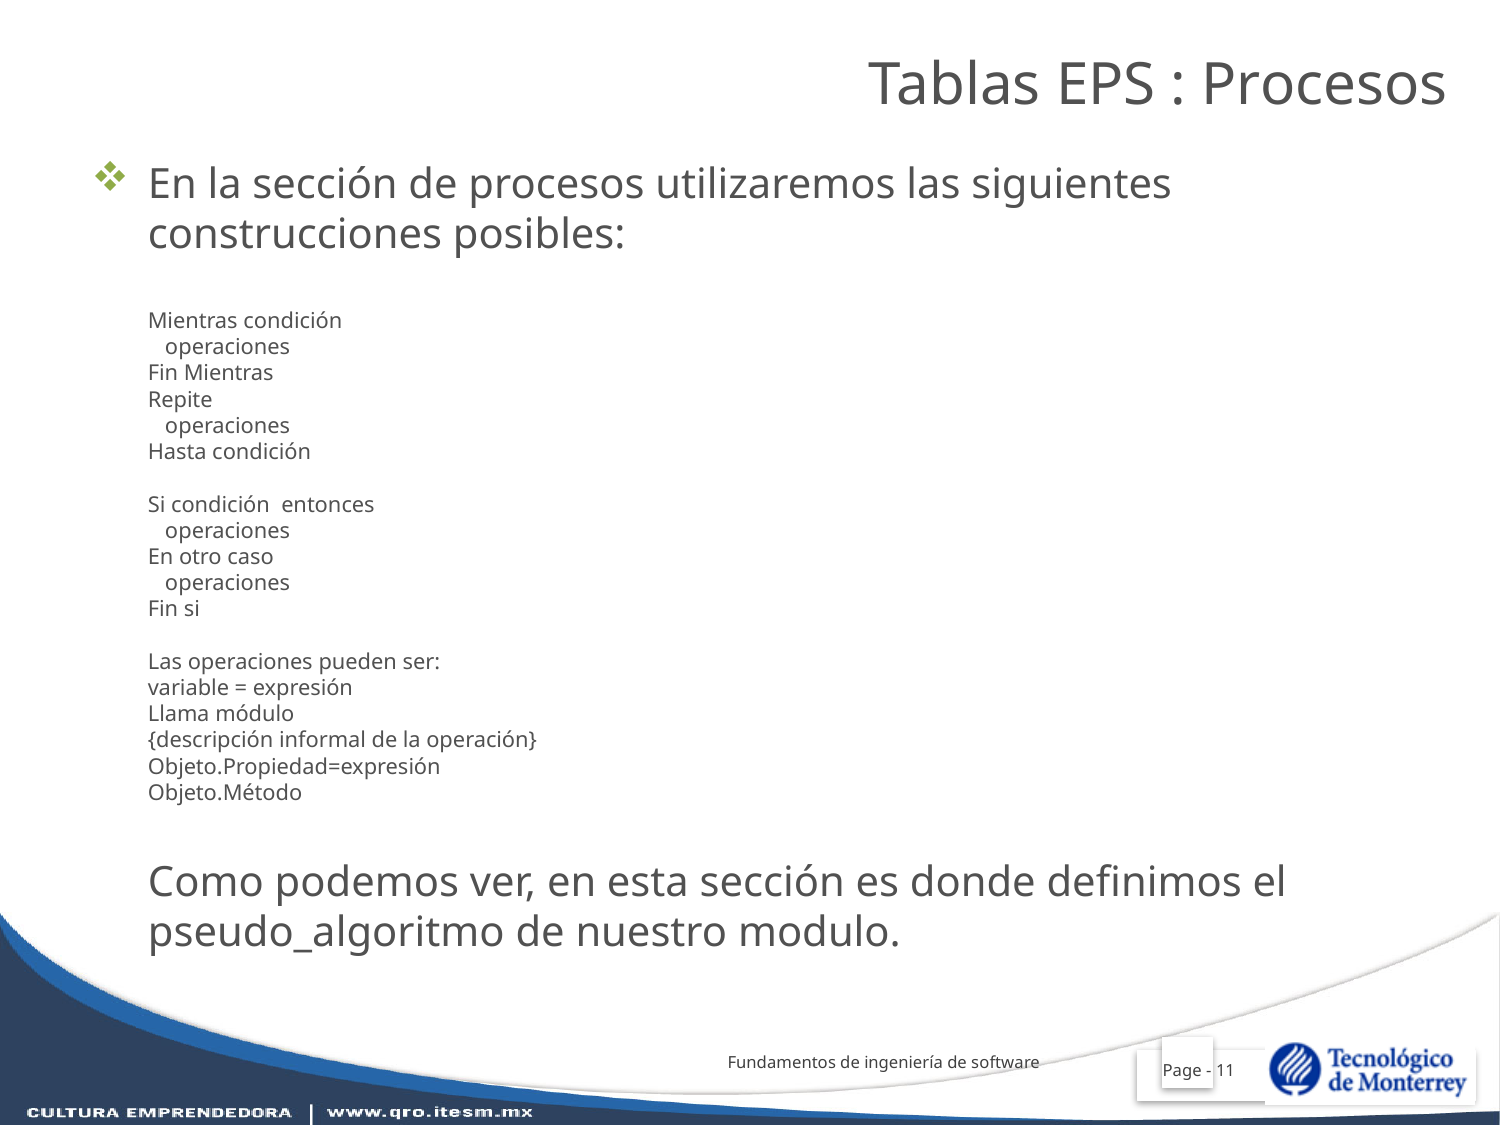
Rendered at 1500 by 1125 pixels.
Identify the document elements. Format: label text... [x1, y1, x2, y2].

text_box Tablas EPS : Procesos [49, 24, 1463, 138]
list En la sección de procesos utilizaremos las siguientes construcciones posibles: Mientras condición operaciones Fin Mientras Repite operaciones Hasta condición Si condición entonces operaciones En otro caso operaciones Fin si Las operaciones pueden ser: variable = expresión Llama módulo {descripción informal de la operación} Objeto.Propiedad=expresión Objeto.Método Como podemos ver, en esta sección es donde definimos el pseudo_algoritmo de nuestro modulo. [76, 148, 1483, 918]
picture [1265, 1041, 1475, 1105]
